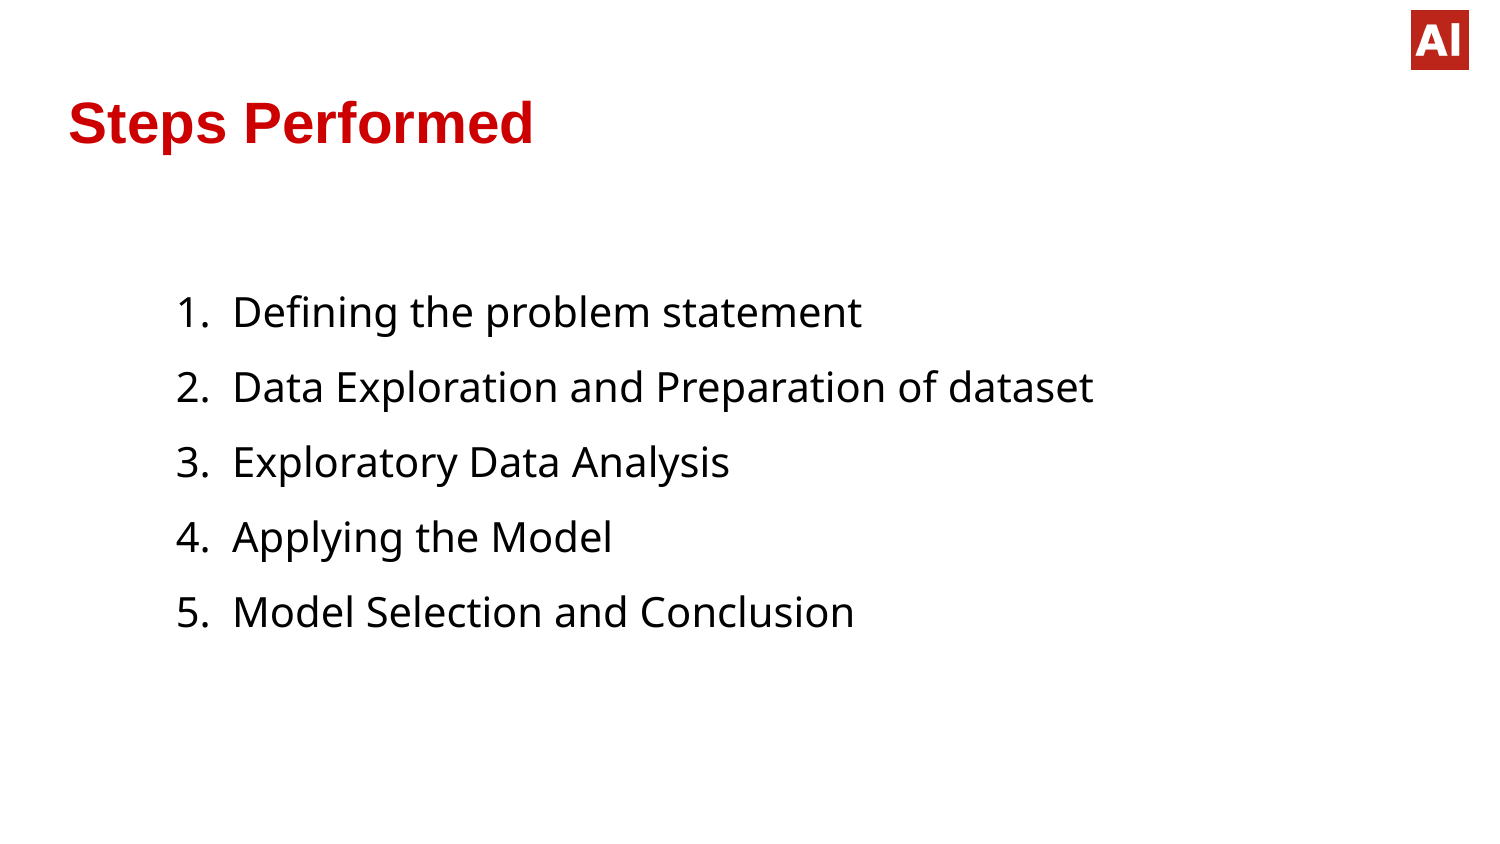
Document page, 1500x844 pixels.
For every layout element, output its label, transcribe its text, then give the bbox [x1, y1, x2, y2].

text_box Defining the problem statement Data Exploration and Preparation of dataset Exploratory Data Analysis Applying the Model Model Selection and Conclusion [160, 253, 1412, 679]
title Steps Performed [53, 70, 1452, 165]
picture [1411, 10, 1469, 70]
